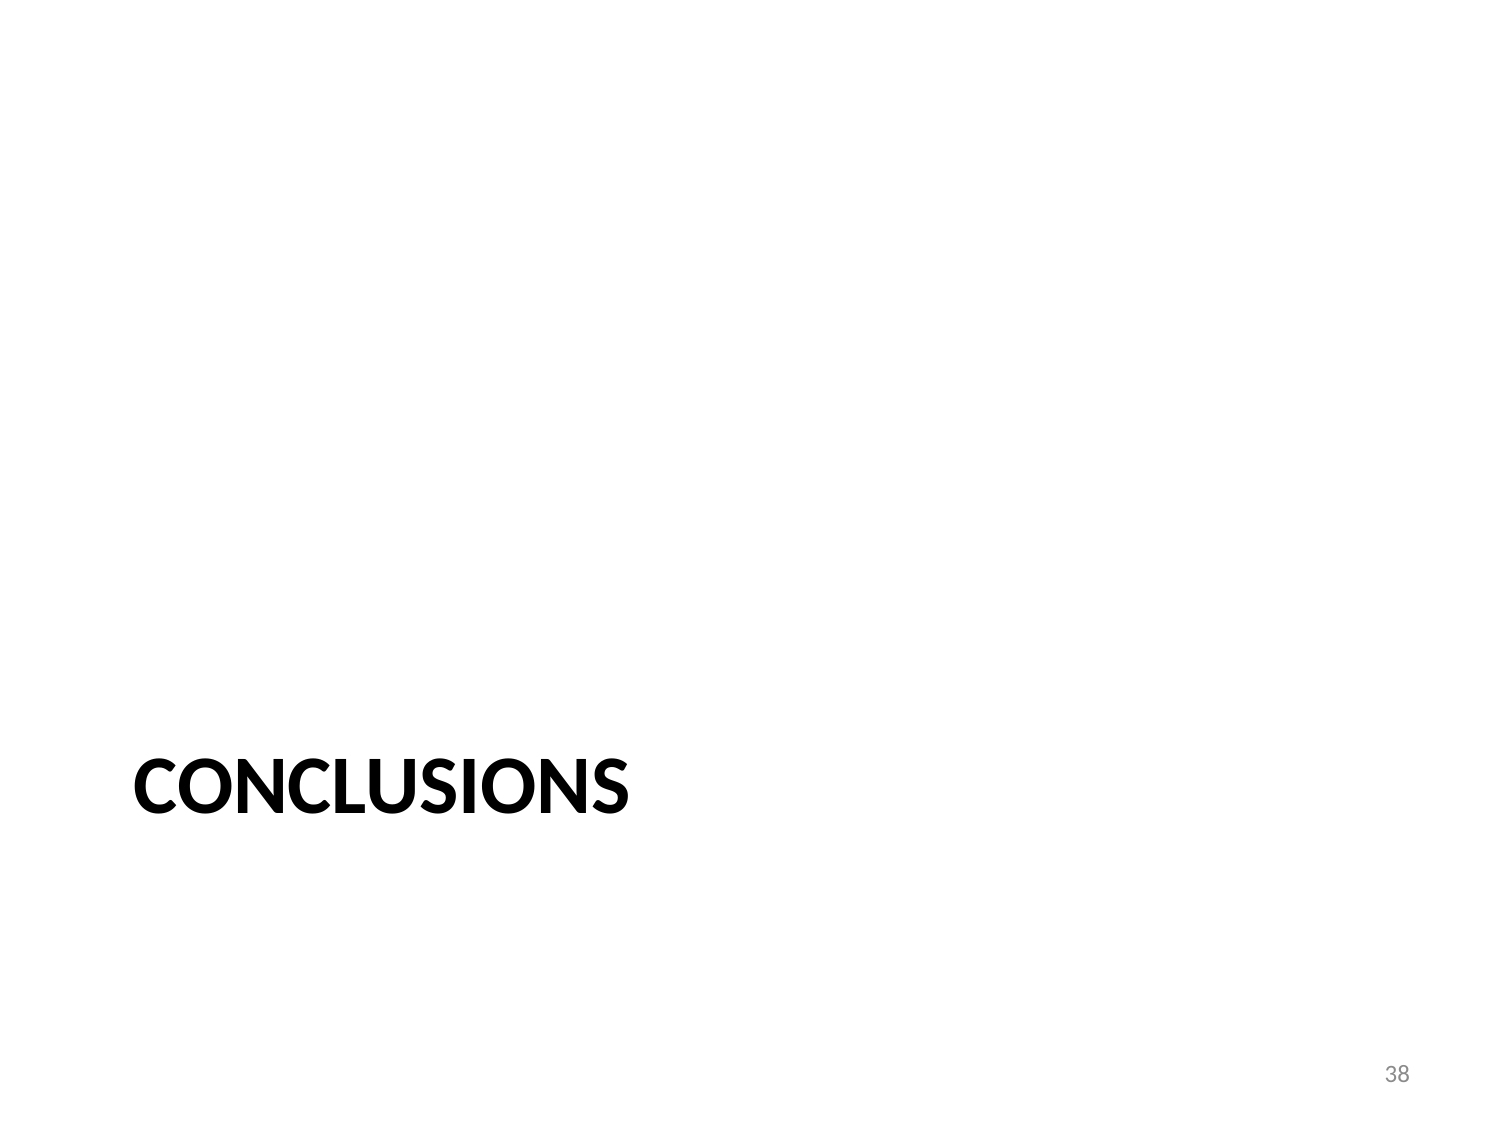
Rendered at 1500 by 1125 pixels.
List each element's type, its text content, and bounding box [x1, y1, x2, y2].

slide_number 38 [1074, 1042, 1425, 1103]
title conclusions [118, 722, 1394, 947]
